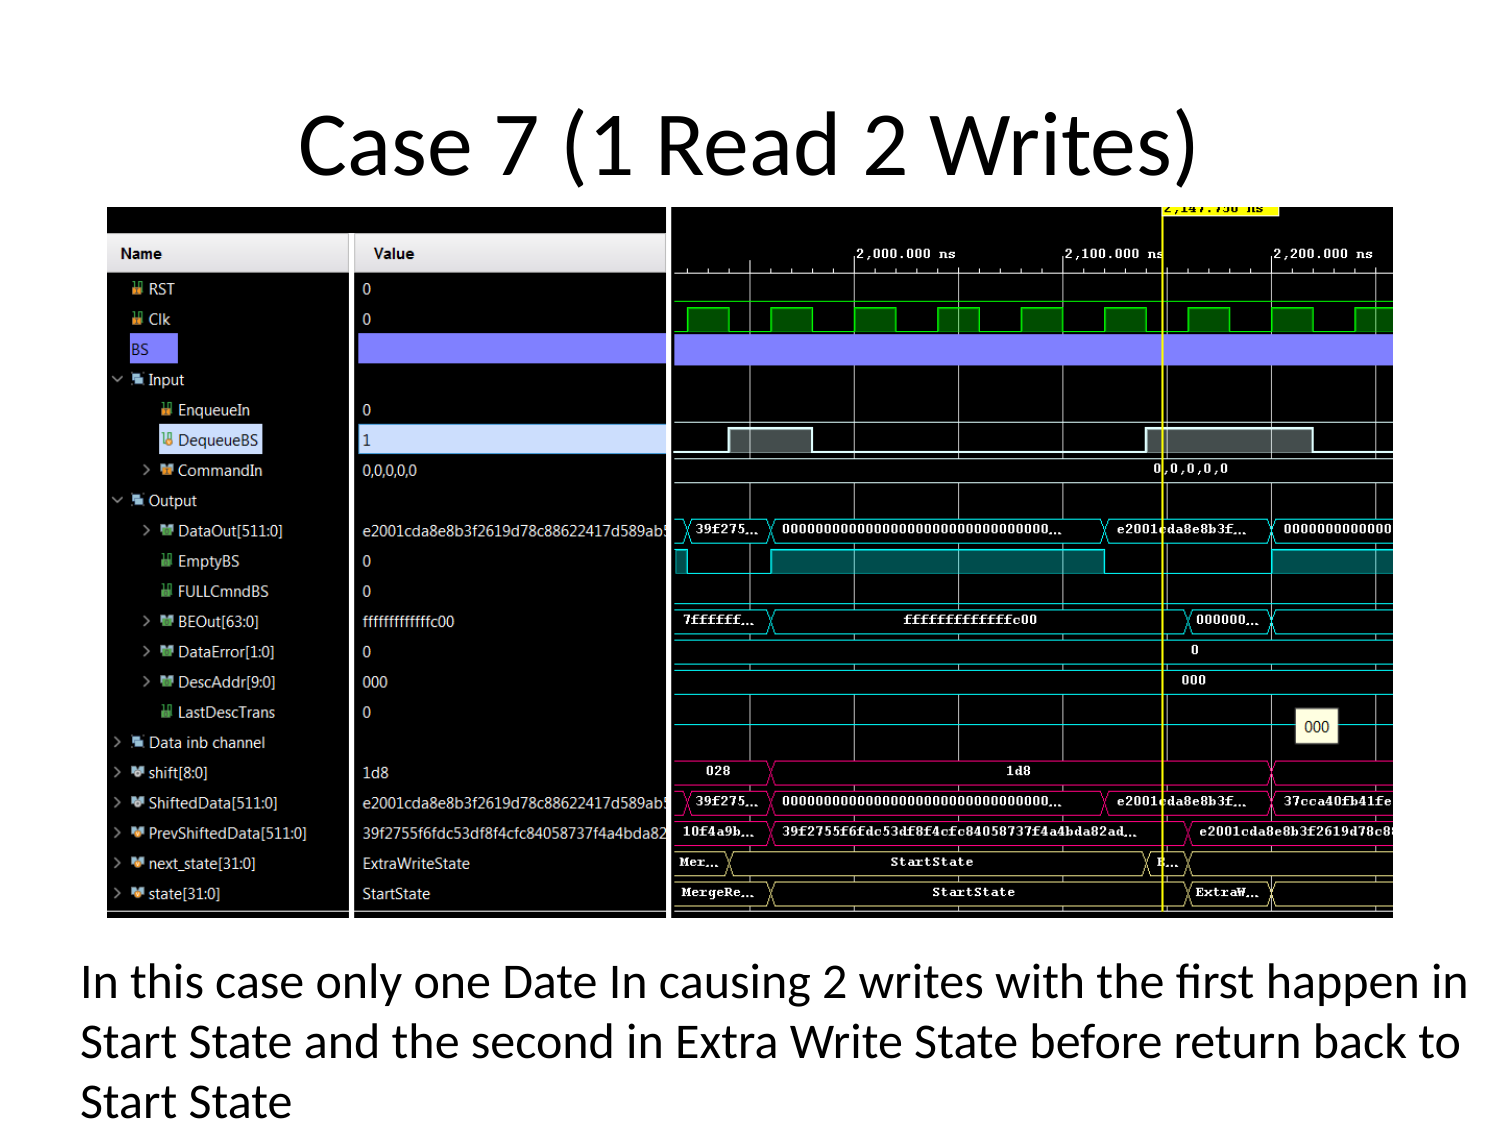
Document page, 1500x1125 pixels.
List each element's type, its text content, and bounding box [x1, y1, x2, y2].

list In this case only one Date In causing 2 writes with the first happen in Start State and the second in Extra Write State before return back to Start State [64, 940, 1500, 1125]
picture [107, 206, 1393, 918]
title Case 7 (1 Read 2 Writes) [75, 45, 1425, 233]
